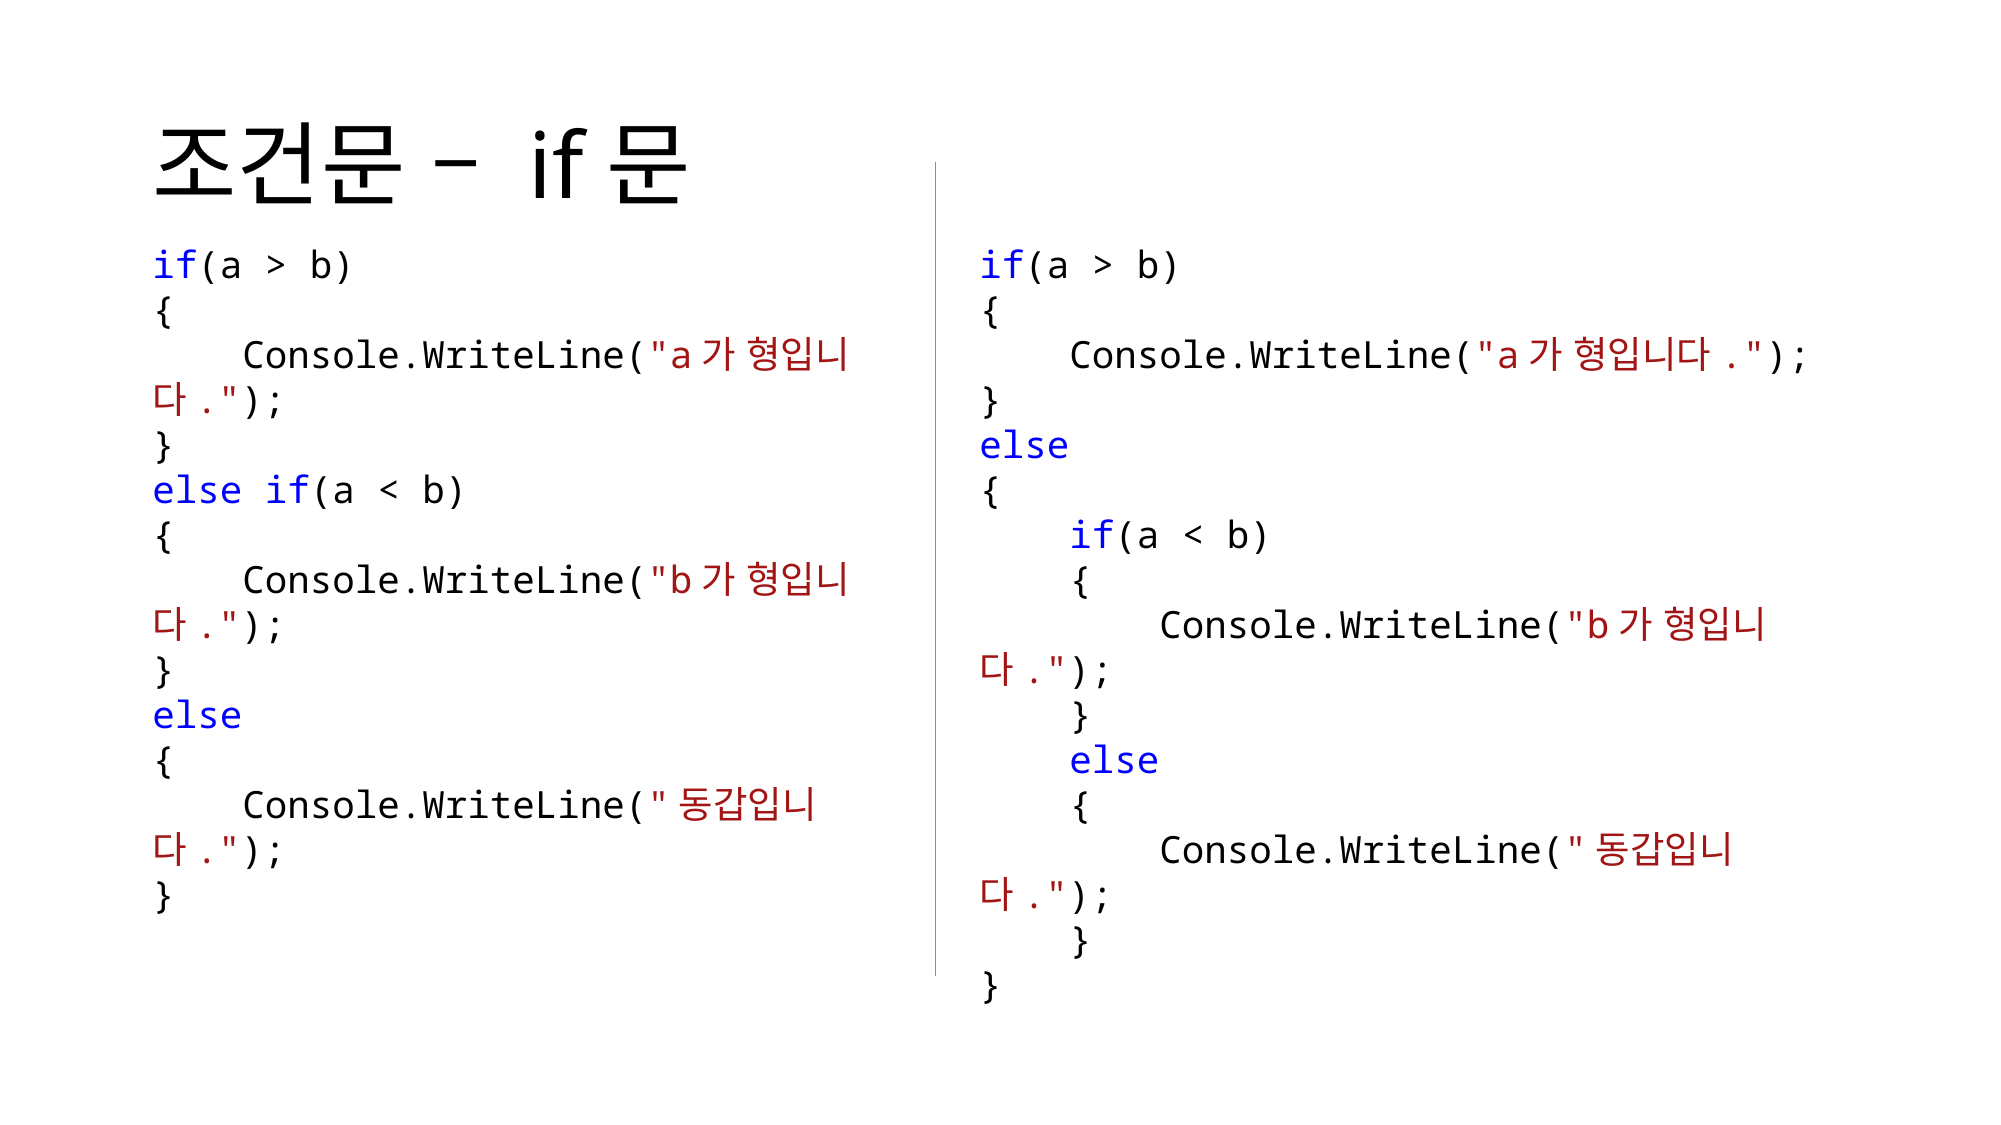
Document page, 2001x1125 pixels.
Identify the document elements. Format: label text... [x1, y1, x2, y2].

text_box if(a > b) { Console.WriteLine("a가 형입니다."); } else if(a < b) { Console.WriteLine("b가 형입니다."); } else { Console.WriteLine("동갑입니다."); } [137, 234, 935, 969]
text_box if(a > b) { Console.WriteLine("a가 형입니다."); } else { if(a < b) { Console.WriteLine("b가 형입니다."); } else { Console.WriteLine("동갑입니다."); } } [964, 234, 1840, 1059]
text_box if(a > b) { Console.WriteLine("a가 형입니다."); } else if(a < b) { Console.WriteLine("b가 형입니다."); } else { Console.WriteLine("동갑입니다."); } [936, 234, 942, 969]
title 조건문 – if문 [137, 59, 1863, 278]
